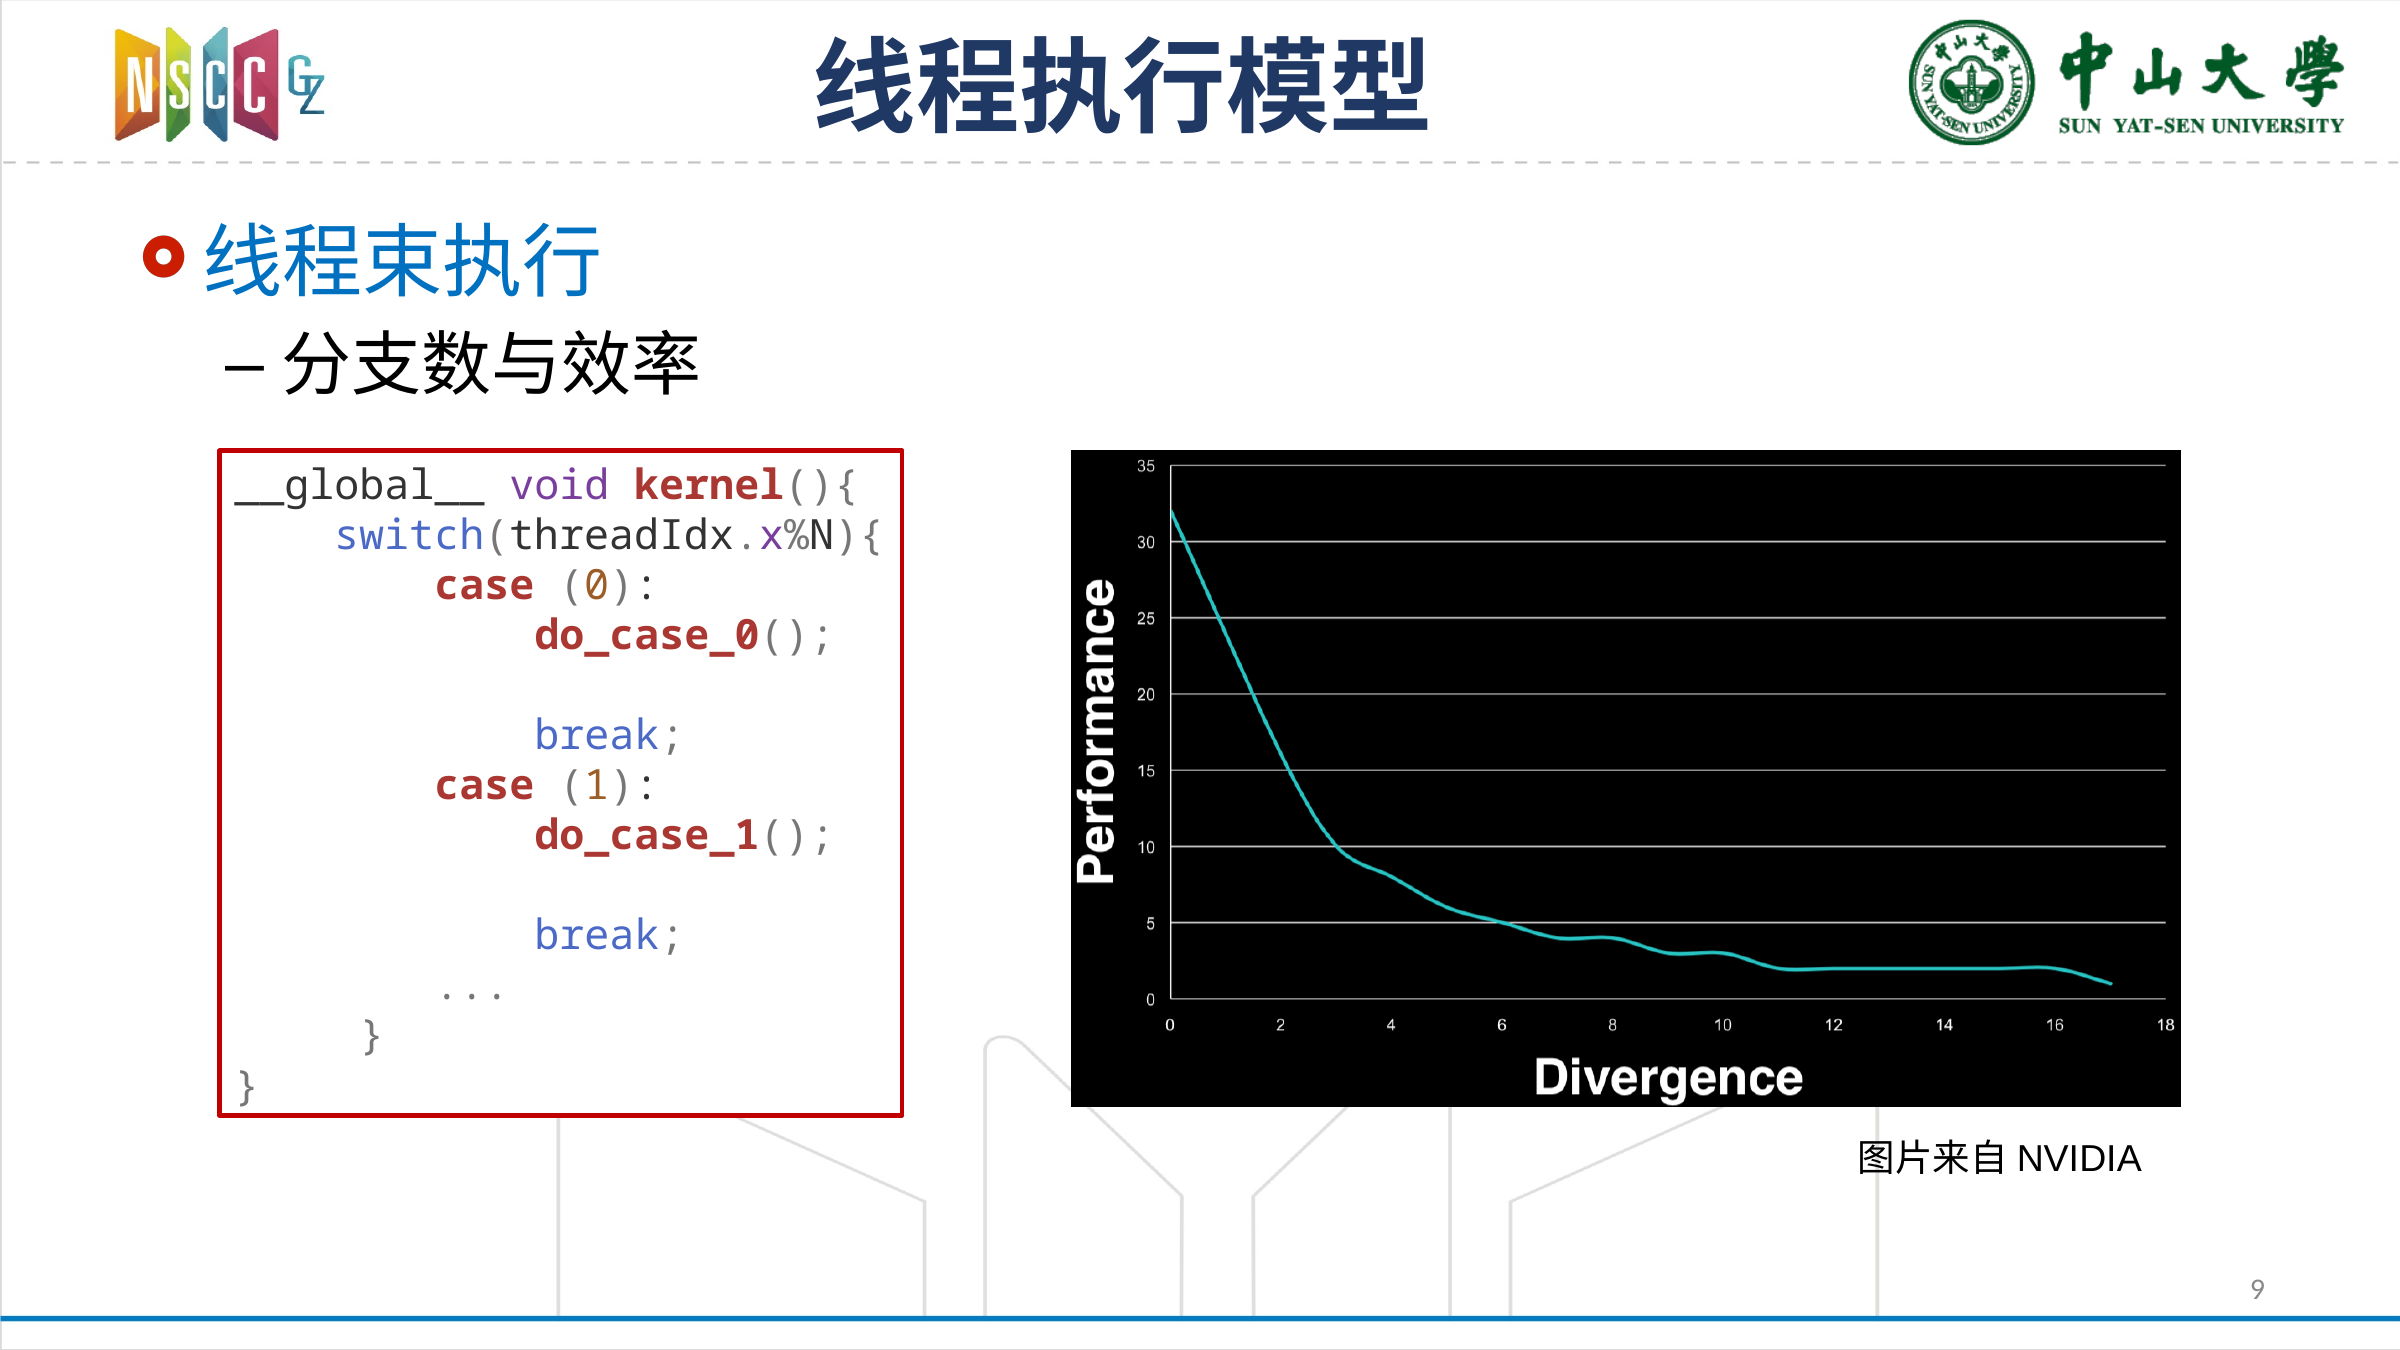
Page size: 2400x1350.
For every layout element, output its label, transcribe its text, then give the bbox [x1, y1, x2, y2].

picture [0, 0, 2400, 1350]
text_box 图片来自NVIDIA [1843, 1126, 2157, 1186]
list 线程束执行 分支数与效率 [120, 202, 2280, 1206]
title 线程执行模型 [349, 13, 1897, 153]
slide_number 9 [1719, 1251, 2280, 1324]
text_box __global__ void kernel(){ switch(threadIdx.x%N){ case (0): do_case_0(); break; case (1): do_case_1(); break; ... } } [219, 450, 903, 1116]
